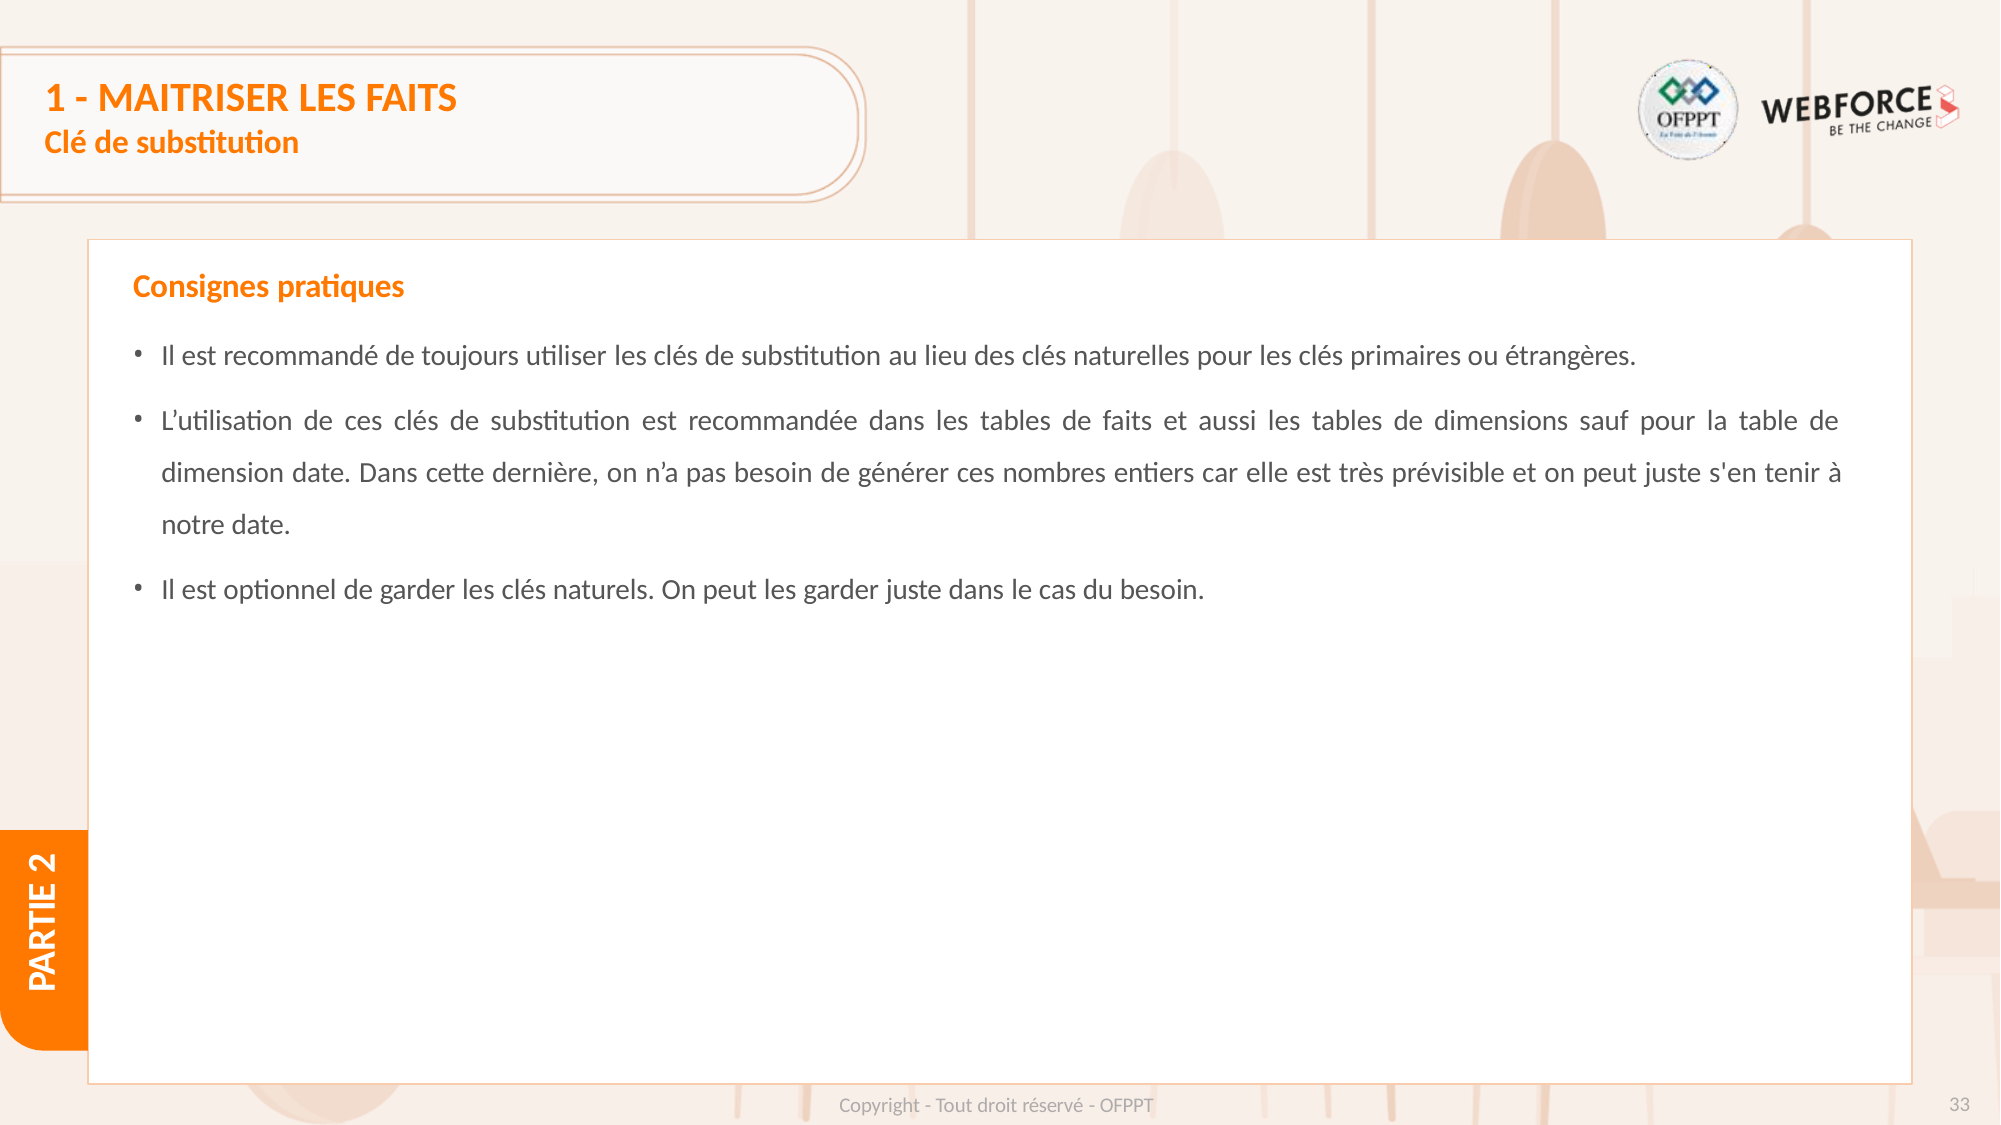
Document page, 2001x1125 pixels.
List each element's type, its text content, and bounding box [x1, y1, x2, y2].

text_box 33 [1942, 1093, 1987, 1116]
picture [0, 0, 2000, 1125]
footer Copyright - Tout droit réservé - OFPPT [837, 1096, 1163, 1125]
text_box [0, 238, 1913, 1086]
title 1 - MAITRISER LES FAITS Clé de substitution [42, 67, 461, 235]
